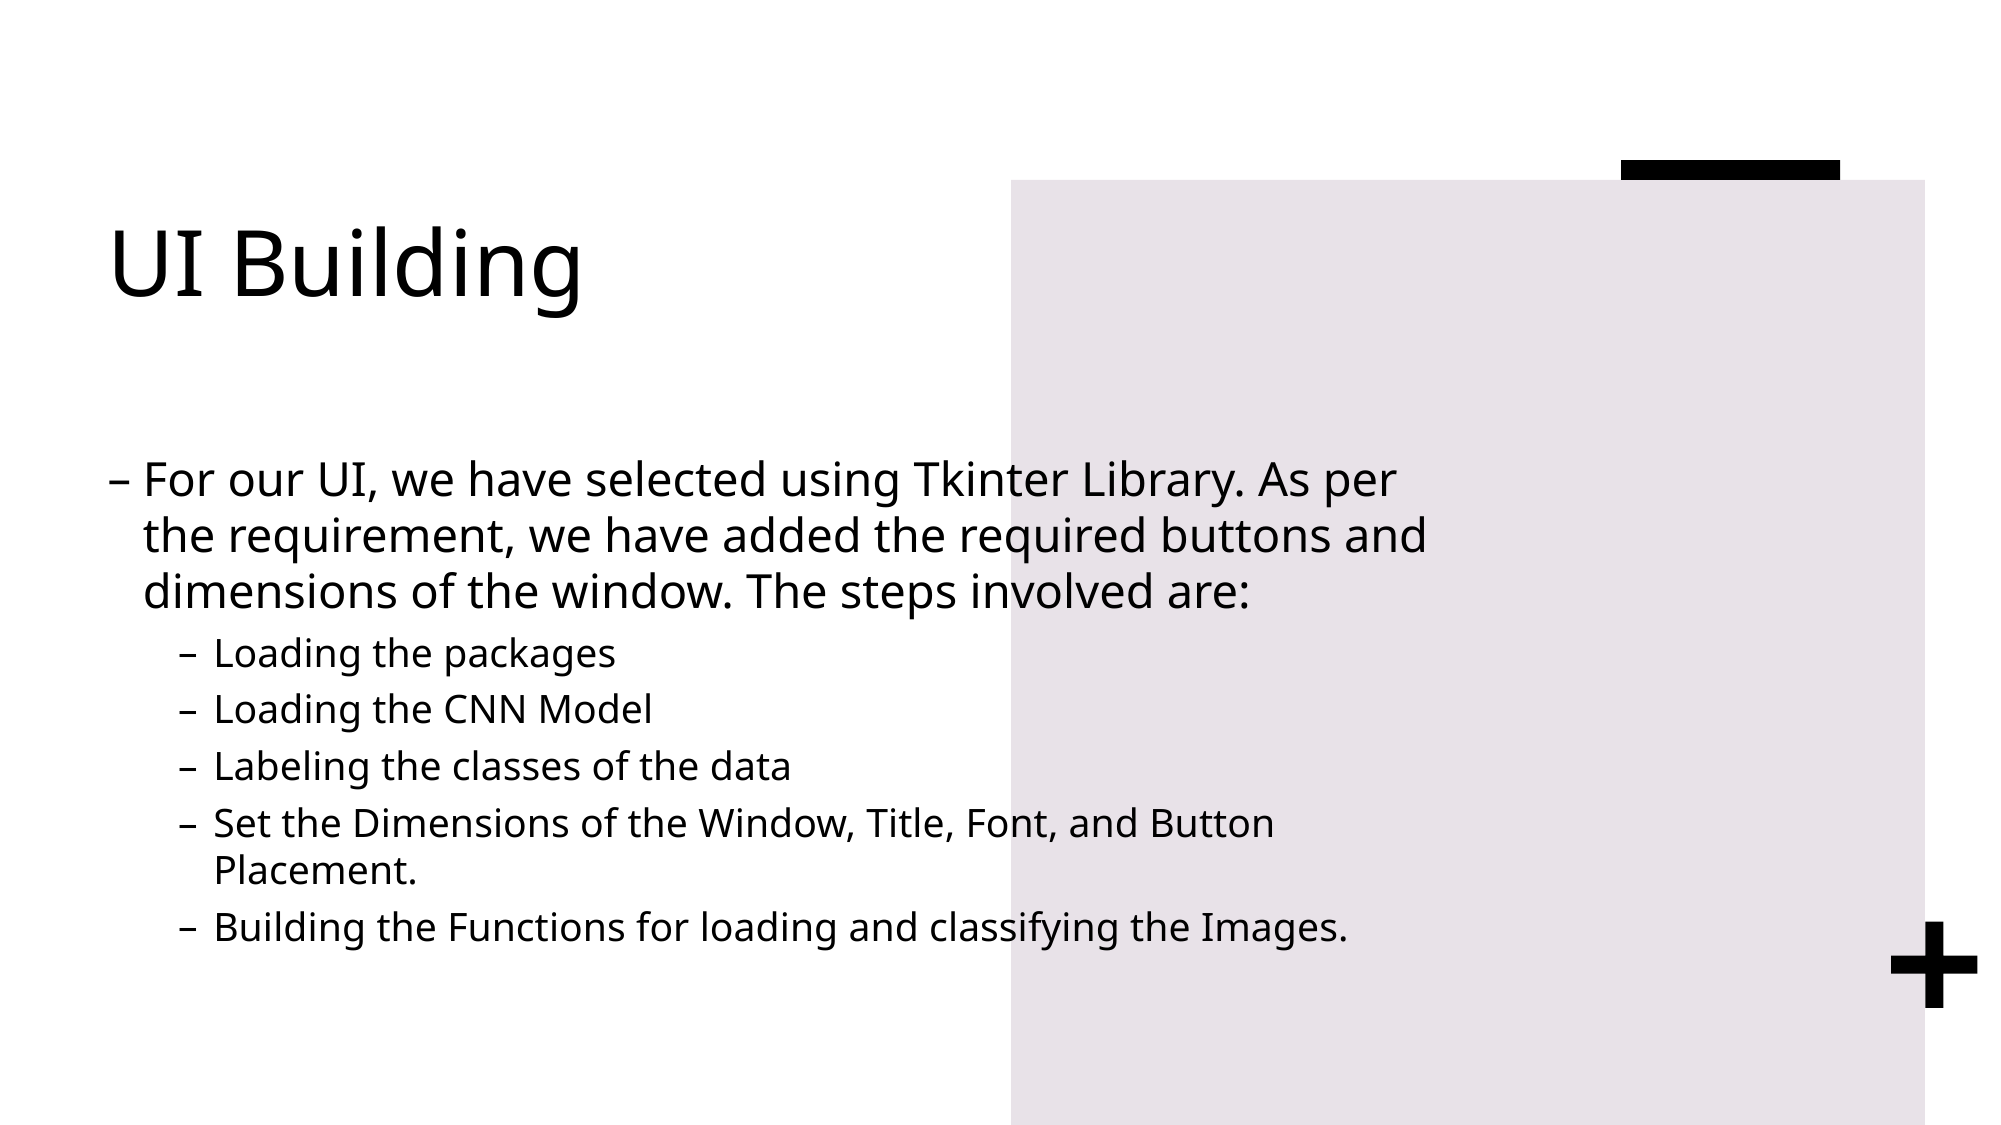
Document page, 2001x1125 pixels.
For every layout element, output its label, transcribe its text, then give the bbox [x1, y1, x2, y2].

list For our UI, we have selected using Tkinter Library. As per the requirement, we have added the required buttons and dimensions of the window. The steps involved are: Loading the packages Loading the CNN Model Labeling the classes of the data Set the Dimensions of the Window, Title, Font, and Button Placement. Building the Functions for loading and classifying the Images. [92, 441, 1449, 965]
title UI Building [92, 197, 1449, 435]
